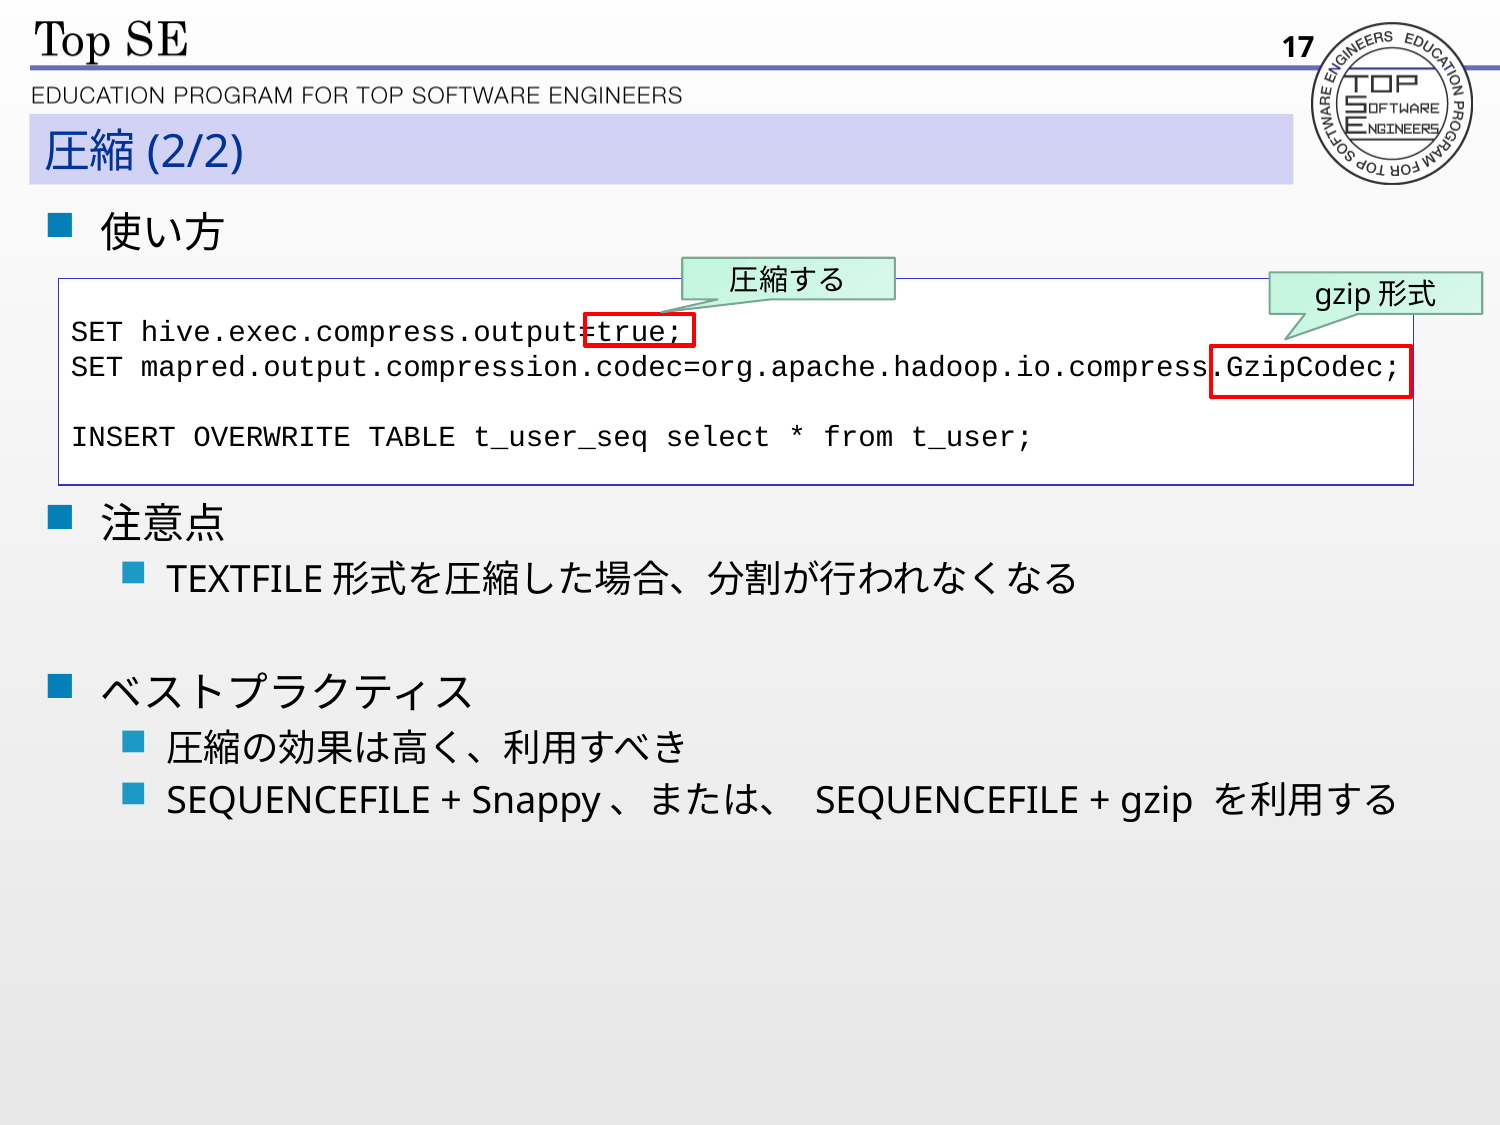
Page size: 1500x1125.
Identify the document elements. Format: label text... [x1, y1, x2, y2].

list 使い方 注意点 TEXTFILE形式を圧縮した場合、分割が行われなくなる ベストプラクティス 圧縮の効果は高く、利用すべき SEQUENCEFILE + Snappy、または、 SEQUENCEFILE + gzip を利用する [29, 197, 1471, 1038]
text_box SET hive.exec.compress.output=true; SET mapred.output.compression.codec=org.apache.hadoop.io.compress.GzipCodec; INSERT OVERWRITE TABLE t_user_seq select * from t_user; [58, 278, 1414, 486]
slide_number 17 [1016, 20, 1330, 96]
text_box [1209, 344, 1413, 399]
picture [0, 0, 1500, 1125]
text_box gzip形式 [1267, 270, 1485, 342]
text_box 圧縮する [659, 255, 897, 315]
title 圧縮(2/2) [29, 113, 1294, 185]
text_box [583, 312, 696, 348]
